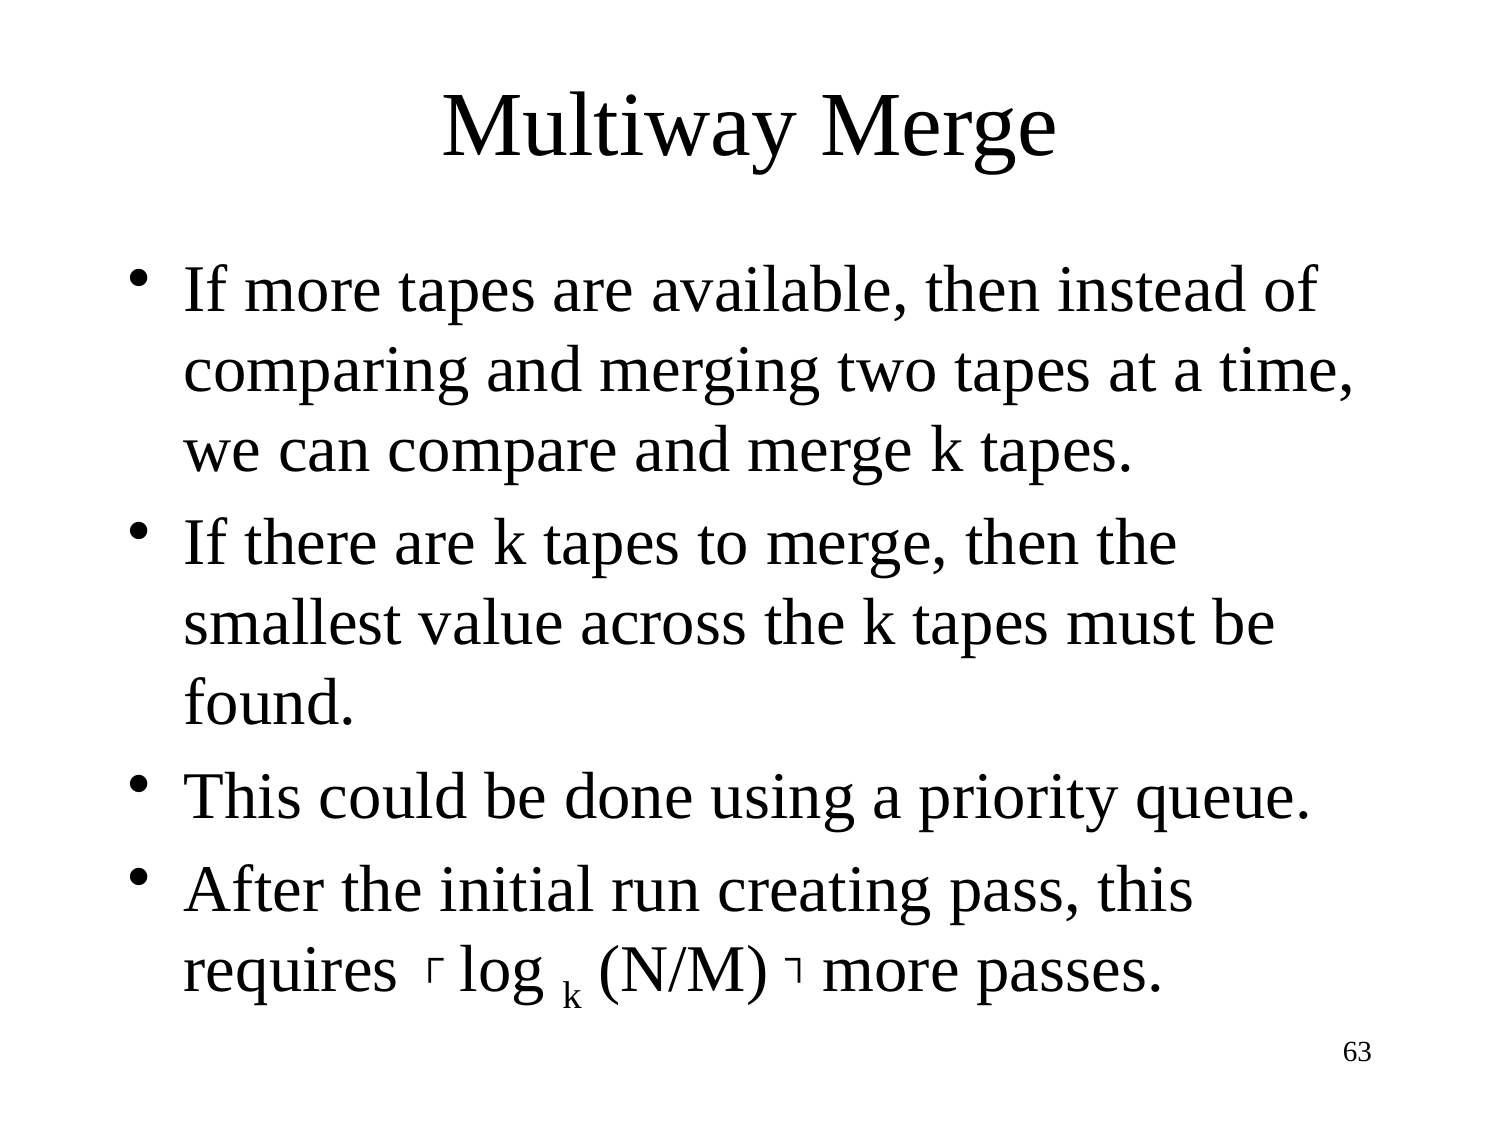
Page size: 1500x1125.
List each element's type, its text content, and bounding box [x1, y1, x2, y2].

title Multiway Merge [112, 24, 1388, 213]
slide_number 63 [1124, 1024, 1388, 1101]
list If more tapes are available, then instead of comparing and merging two tapes at a time, we can compare and merge k tapes. If there are k tapes to merge, then the smallest value across the k tapes must be found. This could be done using a priority queue. After the initial run creating pass, this requires ┌ log k (N/M) ┐ more passes. [112, 237, 1388, 1088]
